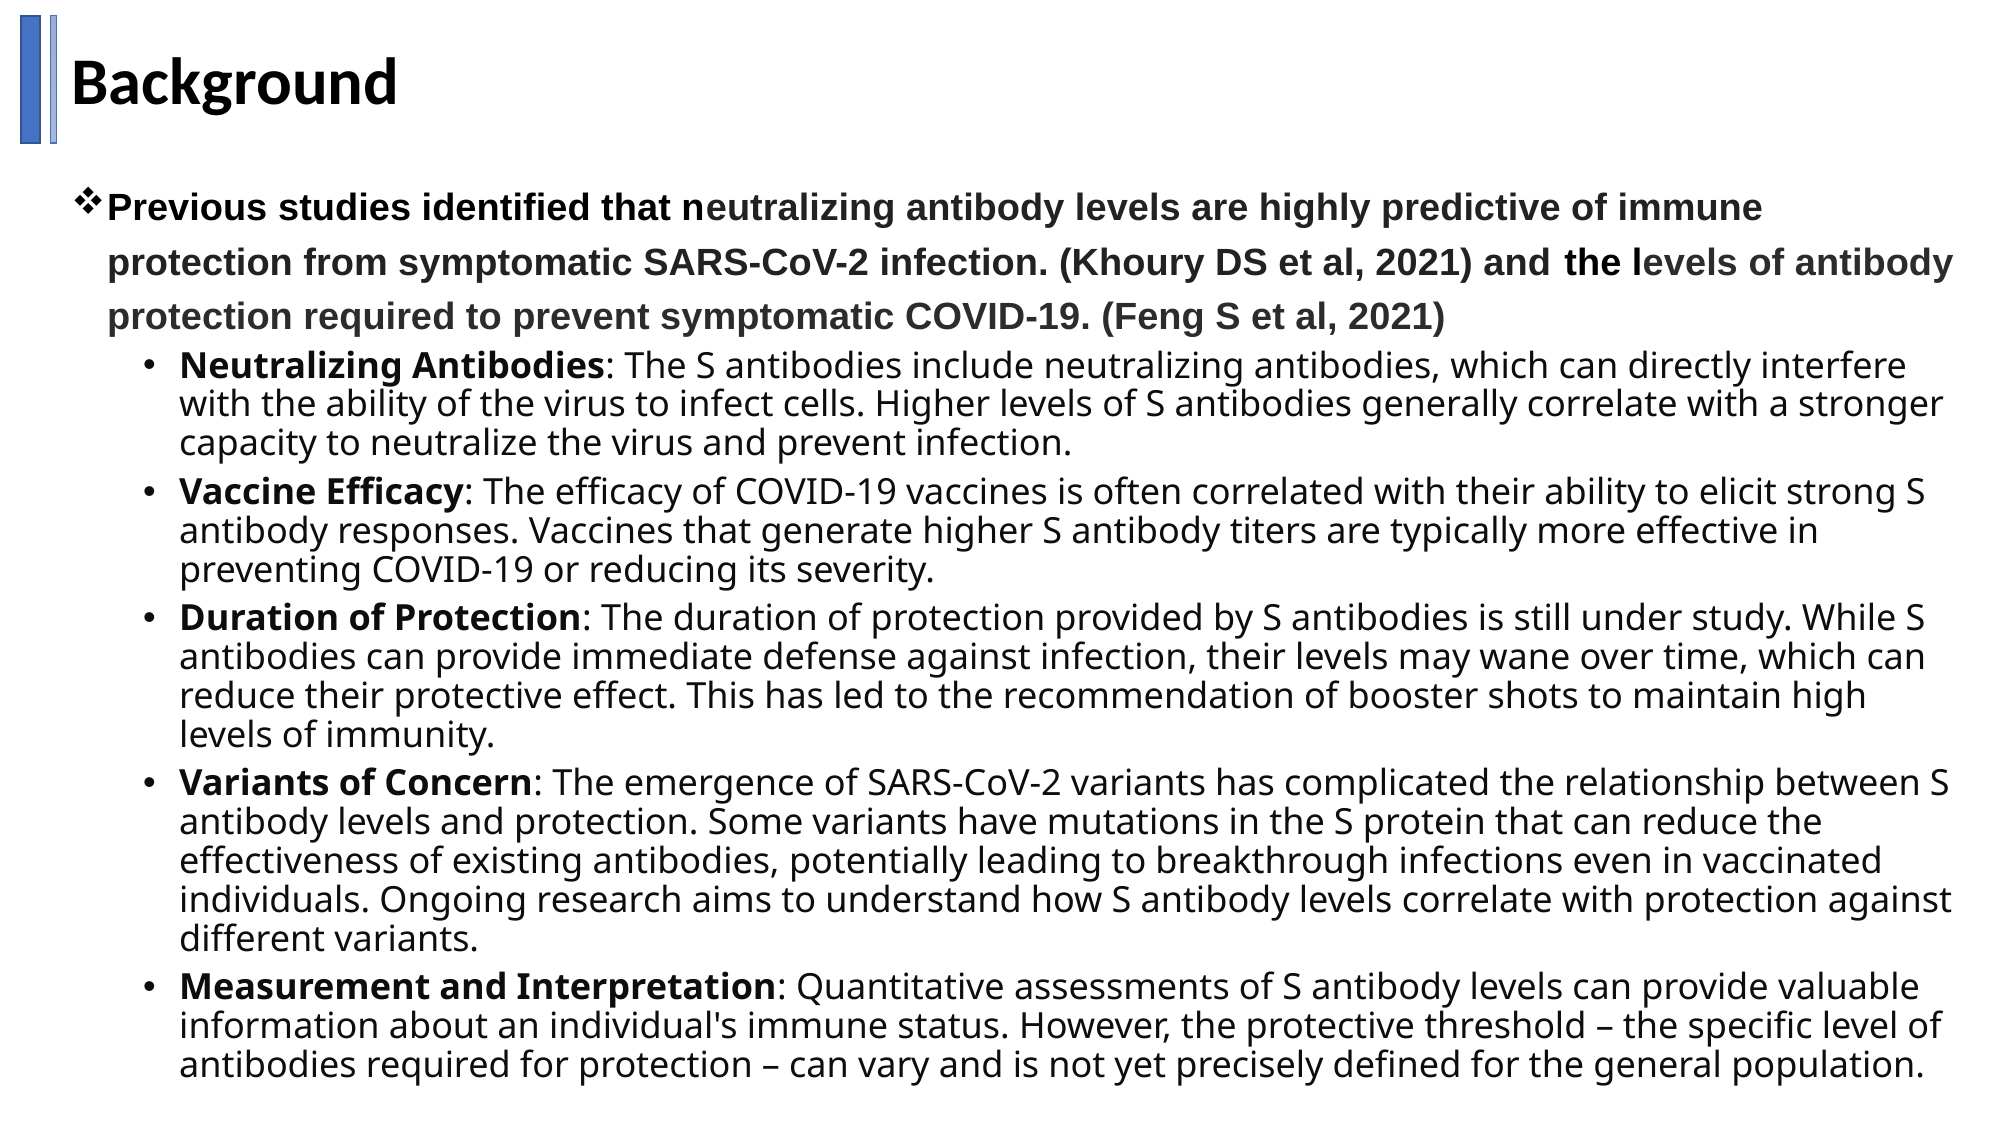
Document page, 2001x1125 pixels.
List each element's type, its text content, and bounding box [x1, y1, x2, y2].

title Background [56, 21, 1782, 145]
text_box Previous studies identified that neutralizing antibody levels are highly predictive of immune protection from symptomatic SARS-CoV-2 infection. (Khoury DS et al, 2021) and the levels of antibody protection required to prevent symptomatic COVID-19. (Feng S et al, 2021) Neutralizing Antibodies: The S antibodies include neutralizing antibodies, which can directly interfere with the ability of the virus to infect cells. Higher levels of S antibodies generally correlate with a stronger capacity to neutralize the virus and prevent infection. Vaccine Efficacy: The efficacy of COVID-19 vaccines is often correlated with their ability to elicit strong S antibody responses. Vaccines that generate higher S antibody titers are typically more effective in preventing COVID-19 or reducing its severity. Duration of Protection: The duration of protection provided by S antibodies is still under study. While S antibodies can provide immediate defense against infection, their levels may wane over time, which can reduce their protective effect. This has led to the recommendation of booster shots to maintain high levels of immunity. Variants of Concern: The emergence of SARS-CoV-2 variants has complicated the relationship between S antibody levels and protection. Some variants have mutations in the S protein that can reduce the effectiveness of existing antibodies, potentially leading to breakthrough infections even in vaccinated individuals. Ongoing research aims to understand how S antibody levels correlate with protection against different variants. Measurement and Interpretation: Quantitative assessments of S antibody levels can provide valuable information about an individual's immune status. However, the protective threshold – the specific level of antibodies required for protection – can vary and is not yet precisely defined for the general population. [56, 166, 1972, 1104]
text_box [20, 15, 41, 144]
text_box [50, 15, 57, 144]
